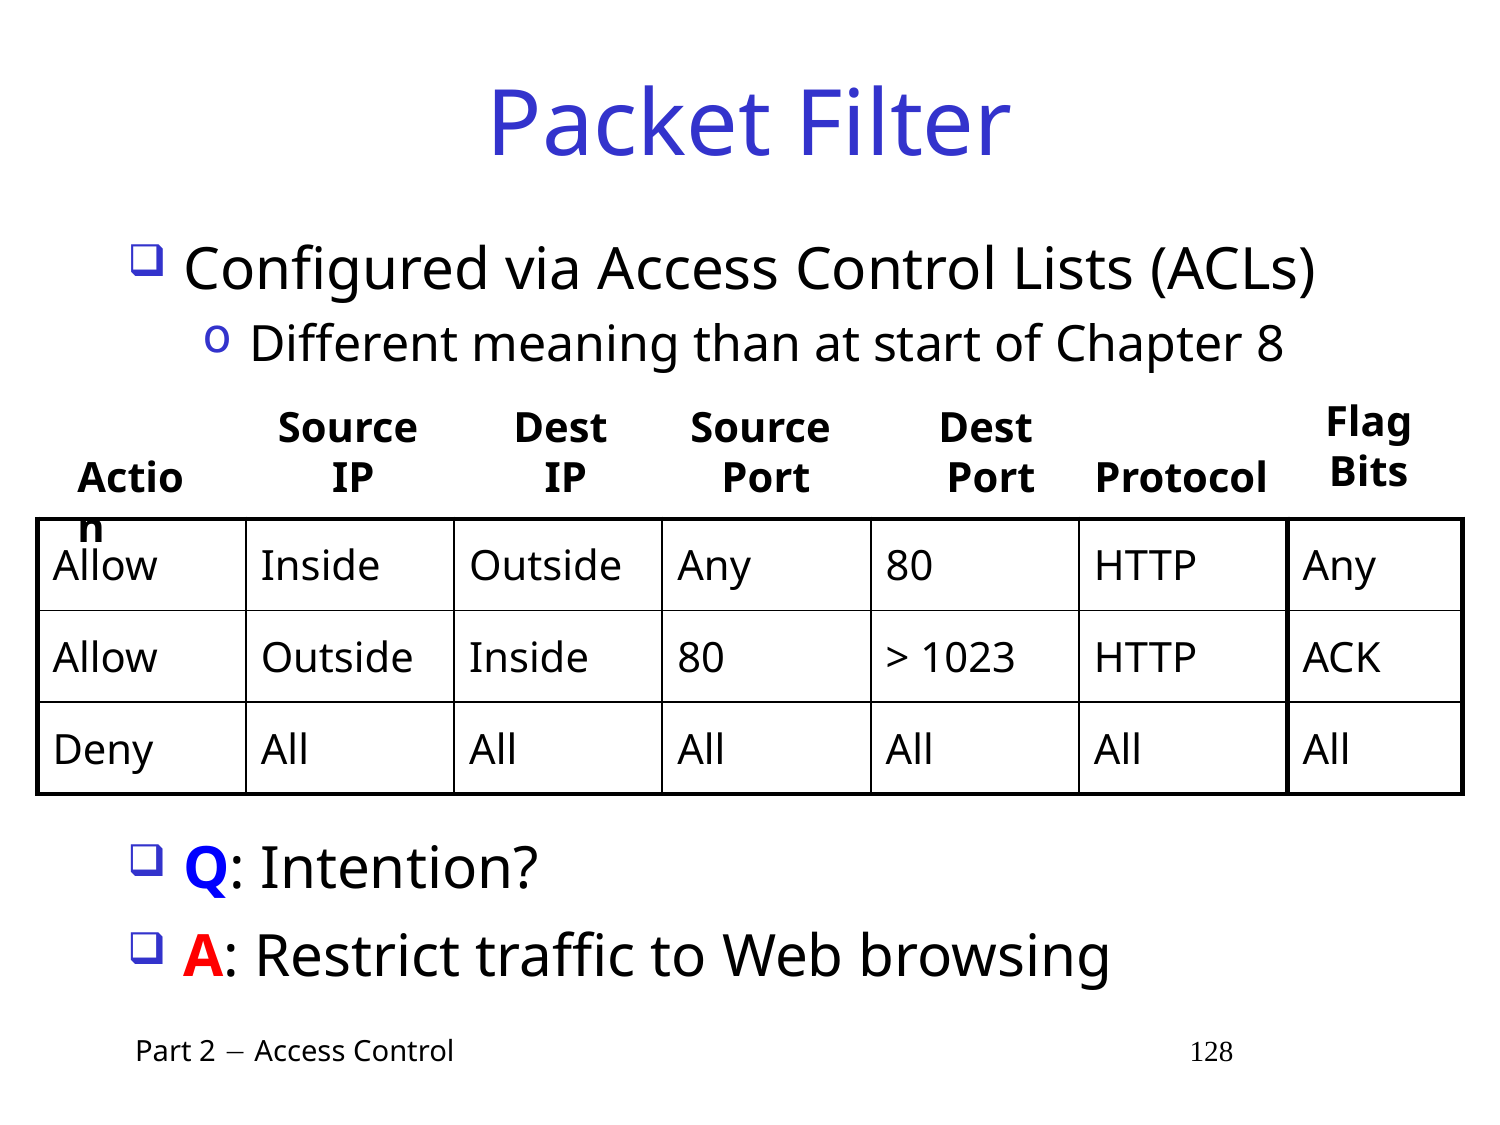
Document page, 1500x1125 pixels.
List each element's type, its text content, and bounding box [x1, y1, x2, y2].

footer Part 2  Access Control 128 [112, 1024, 1401, 1101]
table_cell All [872, 703, 1078, 792]
table_header Allow [40, 521, 245, 610]
title Packet Filter [112, 49, 1388, 188]
table_header Outside [455, 521, 661, 610]
table_cell All [1290, 703, 1460, 792]
table_cell All [247, 703, 453, 792]
text_box Source IP [262, 393, 445, 509]
text_box Source Port [674, 393, 857, 509]
table_cell All [455, 703, 661, 792]
table_header Any [1290, 521, 1460, 610]
table_cell > 1023 [872, 611, 1078, 701]
table_cell Outside [247, 611, 453, 701]
table_header HTTP [1080, 521, 1285, 610]
table_header Any [663, 521, 870, 610]
table_cell Deny [40, 703, 245, 792]
text_box Dest Port [899, 393, 1082, 509]
text_box Dest IP [474, 393, 657, 509]
table_cell Allow [40, 611, 245, 701]
table_cell All [1080, 703, 1285, 792]
list Configured via Access Control Lists (ACLs) Different meaning than at start of Chapter 8 [112, 237, 1413, 401]
table_cell Inside [455, 611, 661, 701]
text_box Q: Intention? A: Restrict traffic to Web browsing [112, 831, 1388, 1007]
text_box Flag Bits [1262, 387, 1475, 503]
table_header 80 [872, 521, 1078, 610]
table_cell ACK [1290, 611, 1460, 701]
table_cell All [663, 703, 870, 792]
table_cell 80 [663, 611, 870, 701]
table_header Inside [247, 521, 453, 610]
table_cell HTTP [1080, 611, 1285, 701]
text_box Protocol [1074, 443, 1288, 509]
text_box Action [62, 443, 220, 559]
